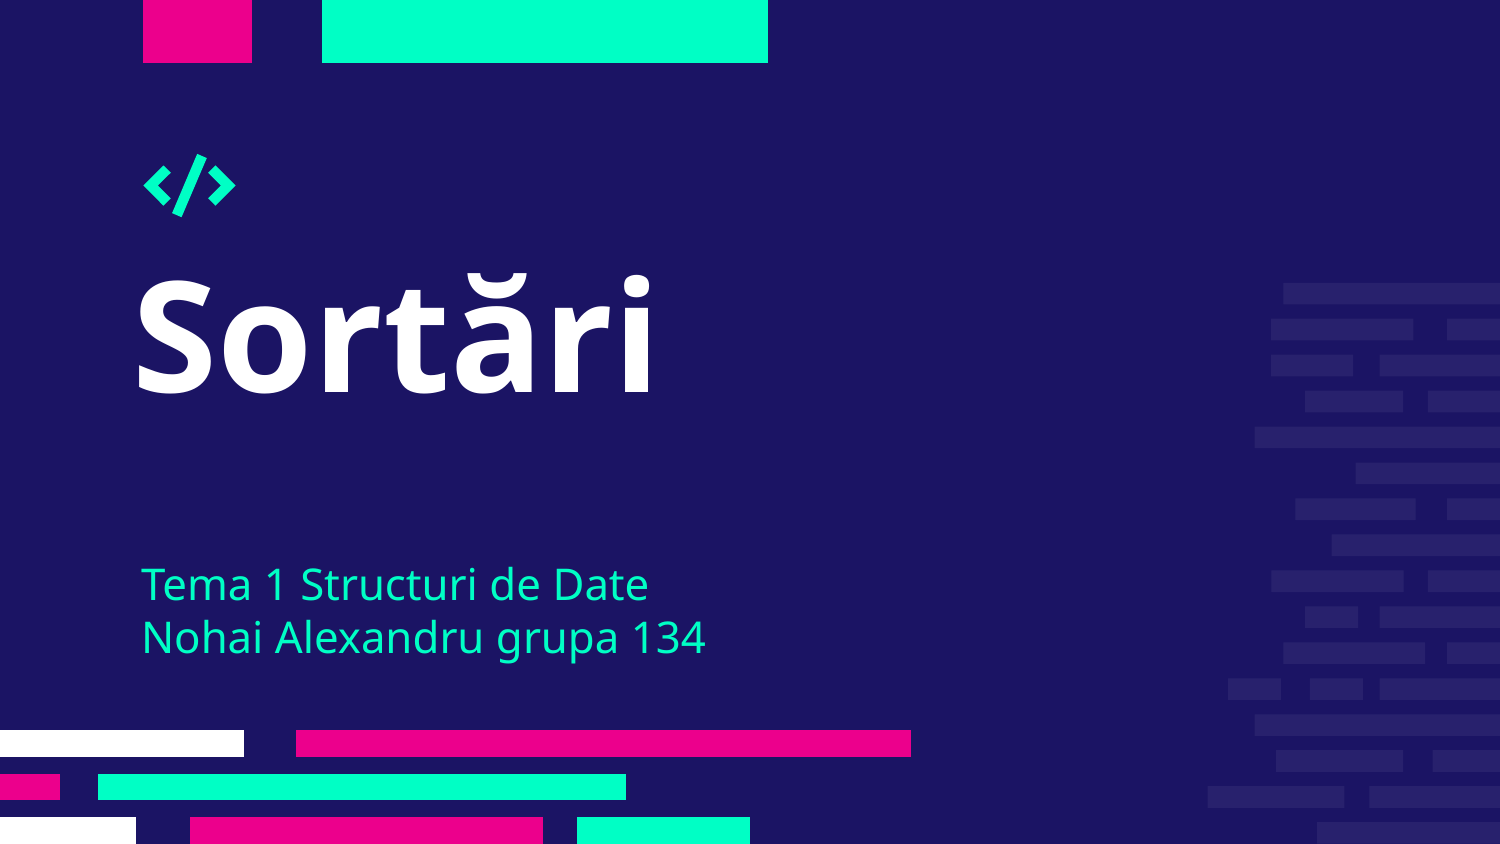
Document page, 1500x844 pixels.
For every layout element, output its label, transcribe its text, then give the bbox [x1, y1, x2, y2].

title Sortări [117, 220, 1500, 422]
subtitle Tema 1 Structuri de Date Nohai Alexandru grupa 134 [126, 557, 1500, 670]
